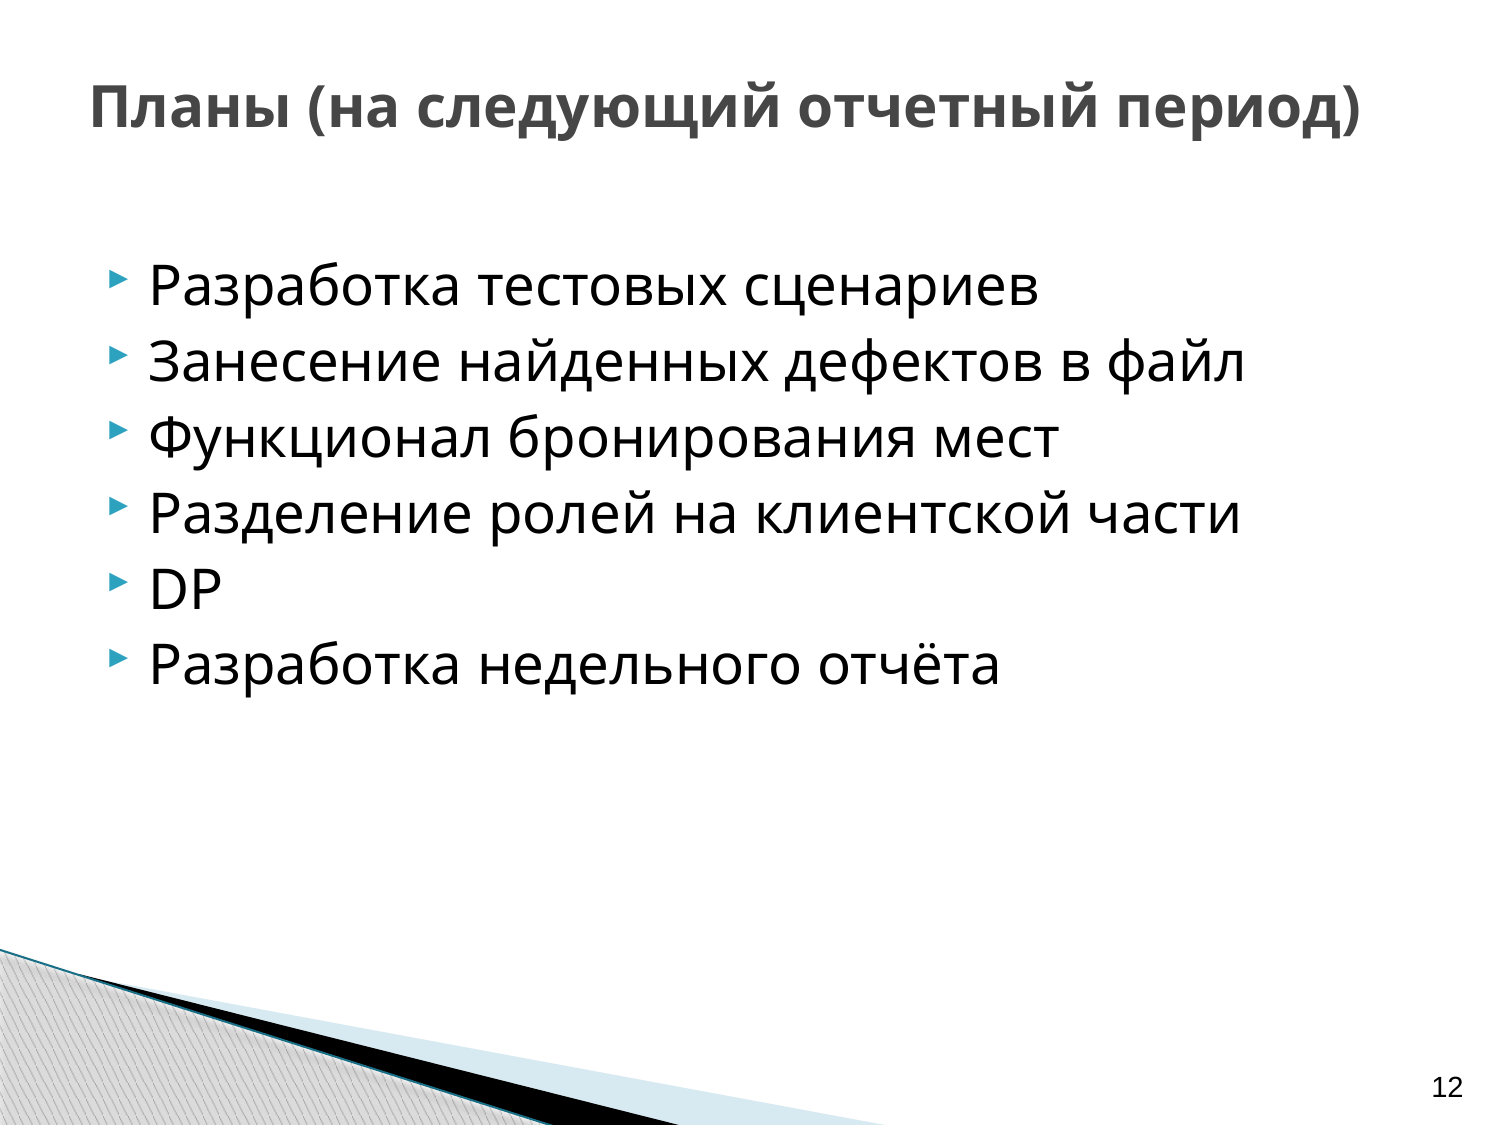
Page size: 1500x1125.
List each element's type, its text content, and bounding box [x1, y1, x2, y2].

list Разработка тестовых сценариев Занесение найденных дефектов в файл Функционал бронирования мест Разделение ролей на клиентской части DP Разработка недельного отчёта [75, 243, 1425, 986]
title Планы (на следующий отчетный период) [75, 45, 1425, 163]
slide_number 12 [1400, 1051, 1479, 1112]
